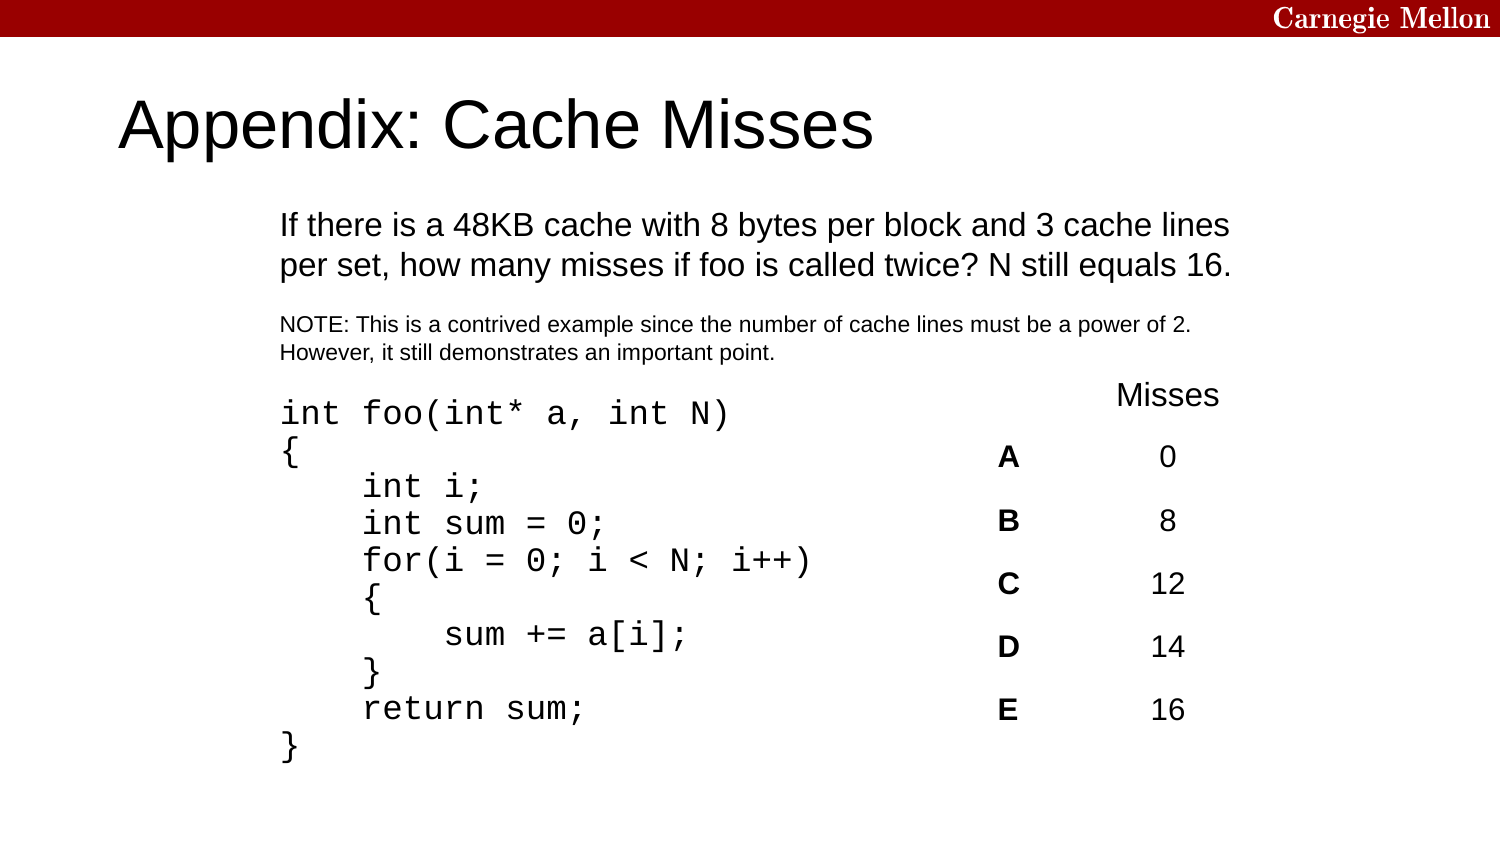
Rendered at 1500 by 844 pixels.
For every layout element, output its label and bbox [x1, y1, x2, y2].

text_box [264, 387, 840, 760]
picture [0, 0, 1500, 844]
text_box [103, 44, 1397, 330]
table_cell [984, 432, 1291, 748]
table_header [984, 369, 1291, 432]
